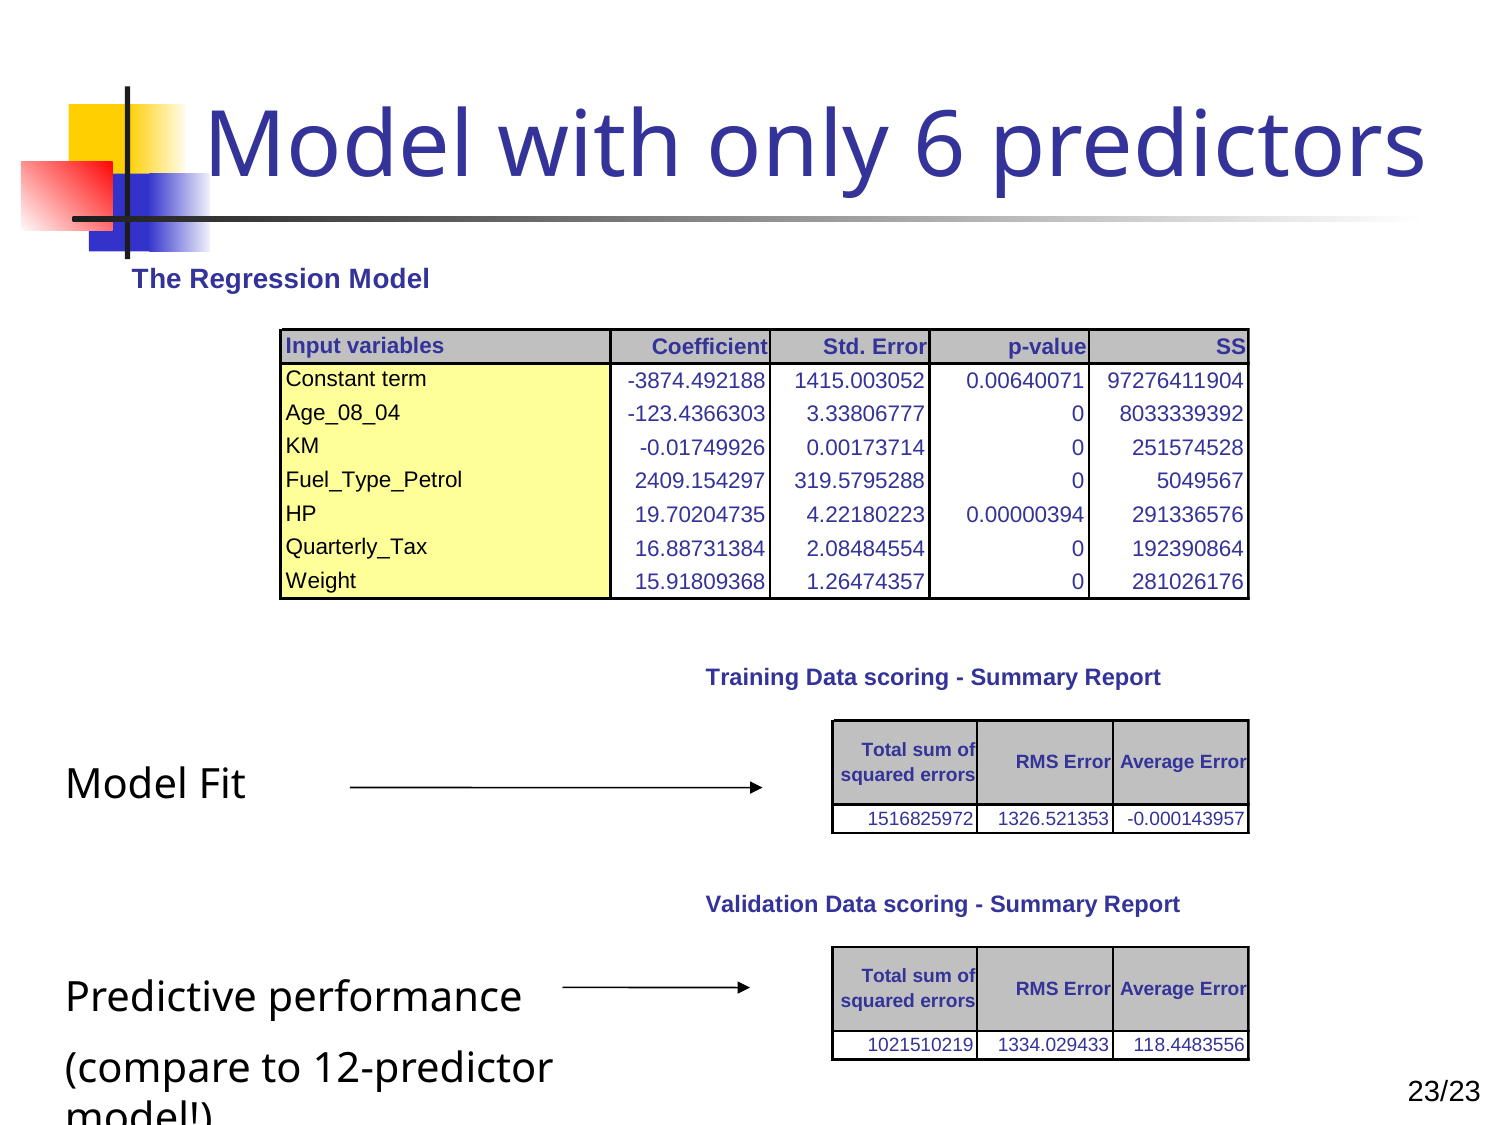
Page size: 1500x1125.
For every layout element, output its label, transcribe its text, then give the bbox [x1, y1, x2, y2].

title Model with only 6 predictors [188, 35, 1468, 203]
picture [124, 261, 1251, 601]
slide_number 22/23 [1183, 1039, 1497, 1116]
text_box Model Fit Predictive performance (compare to 12-predictor model!) [49, 749, 713, 1125]
picture [699, 662, 1251, 1061]
